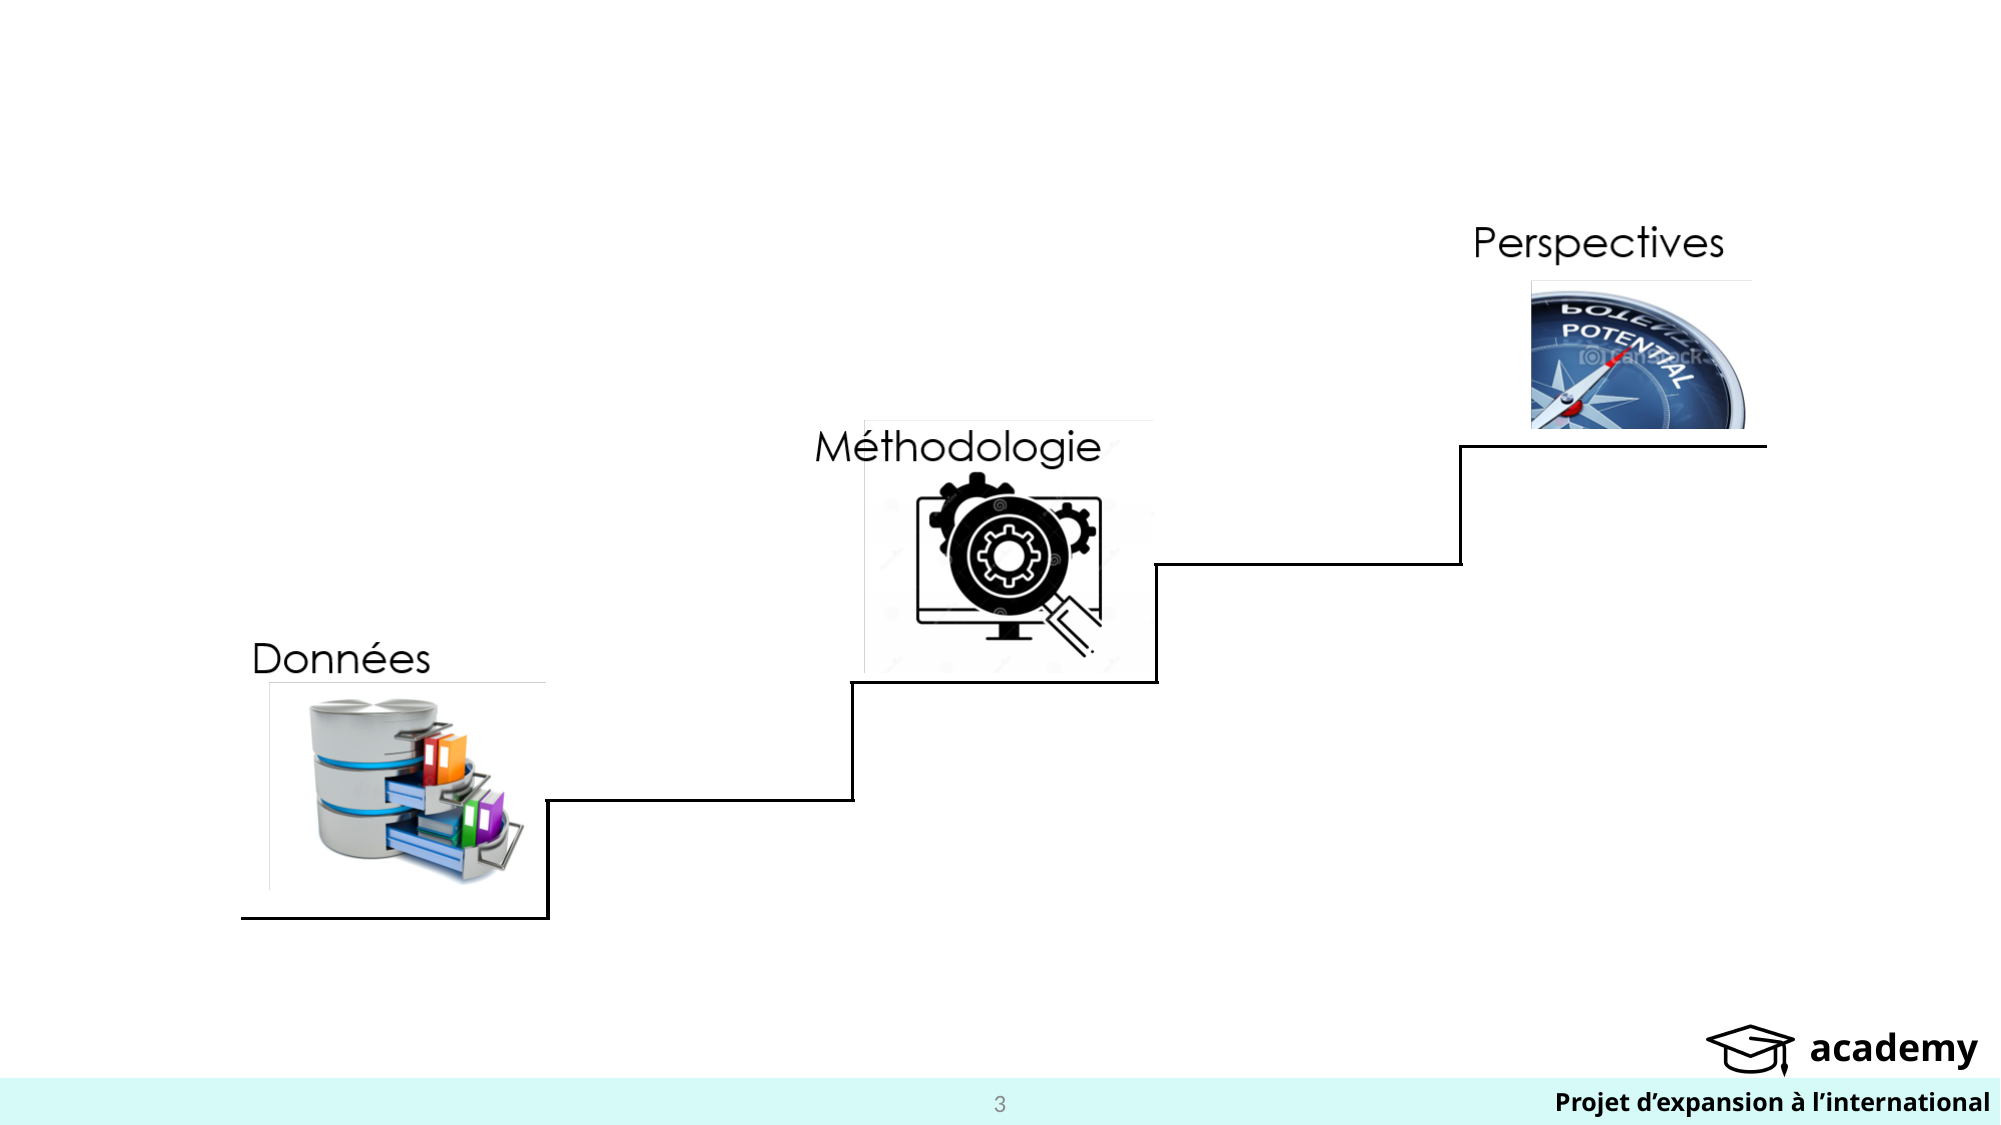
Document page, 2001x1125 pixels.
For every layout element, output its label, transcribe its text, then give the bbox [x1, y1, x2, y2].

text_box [545, 682, 1159, 801]
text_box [241, 800, 855, 919]
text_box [1154, 446, 1768, 565]
picture [788, 407, 1154, 673]
picture [1447, 203, 1752, 429]
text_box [849, 565, 1463, 683]
picture [1706, 1007, 1795, 1097]
picture [225, 619, 546, 890]
slide_number 3 [774, 1072, 1225, 1125]
